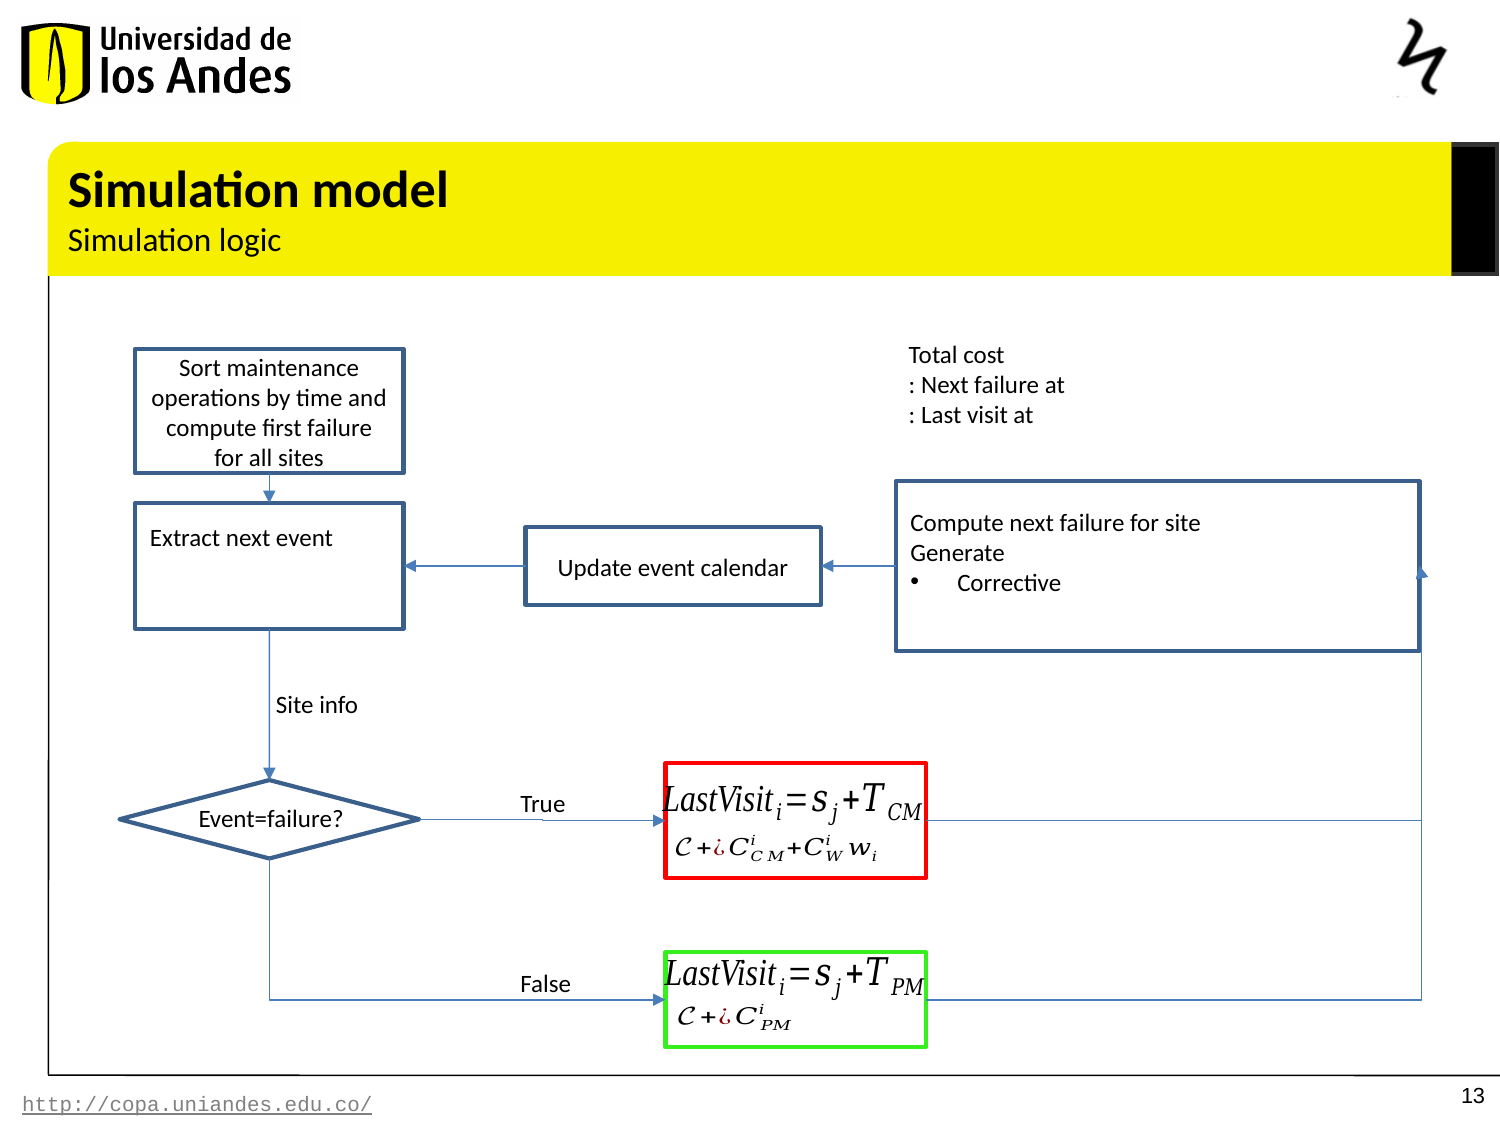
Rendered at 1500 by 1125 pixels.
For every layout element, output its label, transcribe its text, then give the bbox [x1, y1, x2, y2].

text_box False [543, 960, 624, 1005]
text_box [203, 779, 335, 795]
picture [1386, 7, 1450, 106]
text_box [663, 950, 928, 1049]
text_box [396, 730, 539, 1125]
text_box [925, 565, 1420, 1000]
text_box Site info [275, 688, 359, 719]
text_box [403, 565, 526, 569]
title Simulation model Simulation logic [53, 148, 1425, 232]
slide_number 13 [1149, 1065, 1500, 1125]
text_box [663, 761, 920, 880]
text_box [117, 800, 183, 839]
text_box Event=failure? [183, 795, 391, 871]
text_box Sort maintenance operations by time and compute first failure for all sites [133, 347, 406, 475]
picture [16, 15, 301, 106]
text_box True [543, 780, 624, 817]
text_box Update event calendar [523, 525, 823, 607]
